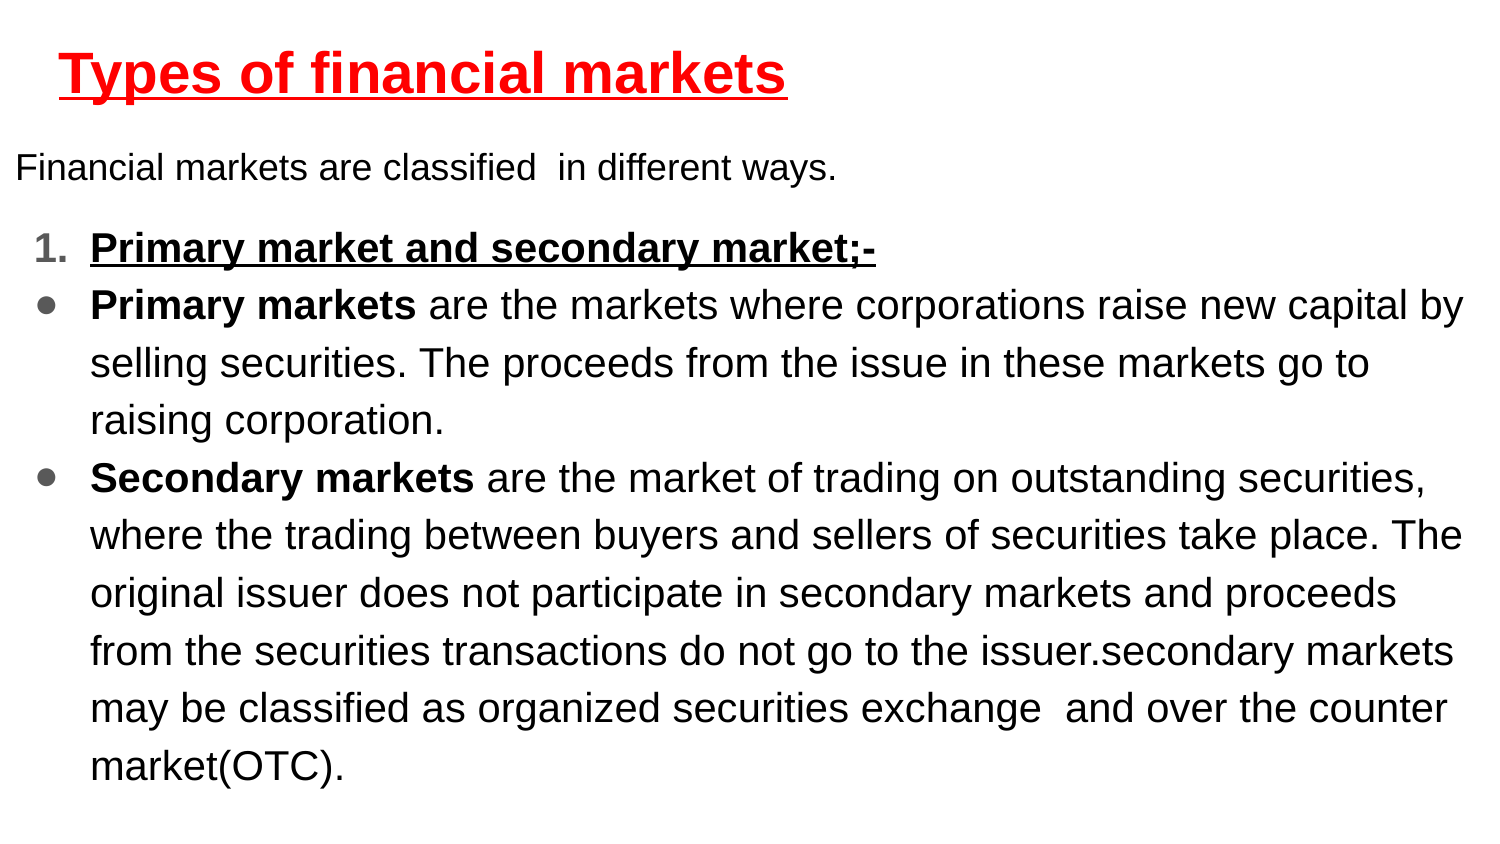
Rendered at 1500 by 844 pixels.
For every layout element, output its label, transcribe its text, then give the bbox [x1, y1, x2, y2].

title Types of financial markets [43, 20, 1442, 121]
list Financial markets are classified in different ways. Primary market and secondary market;- Primary markets are the markets where corporations raise new capital by selling securities. The proceeds from the issue in these markets go to raising corporation. Secondary markets are the market of trading on outstanding securities, where the trading between buyers and sellers of securities take place. The original issuer does not participate in secondary markets and proceeds from the securities transactions do not go to the issuer.secondary markets may be classified as organized securities exchange and over the counter market(OTC). [0, 121, 1486, 844]
